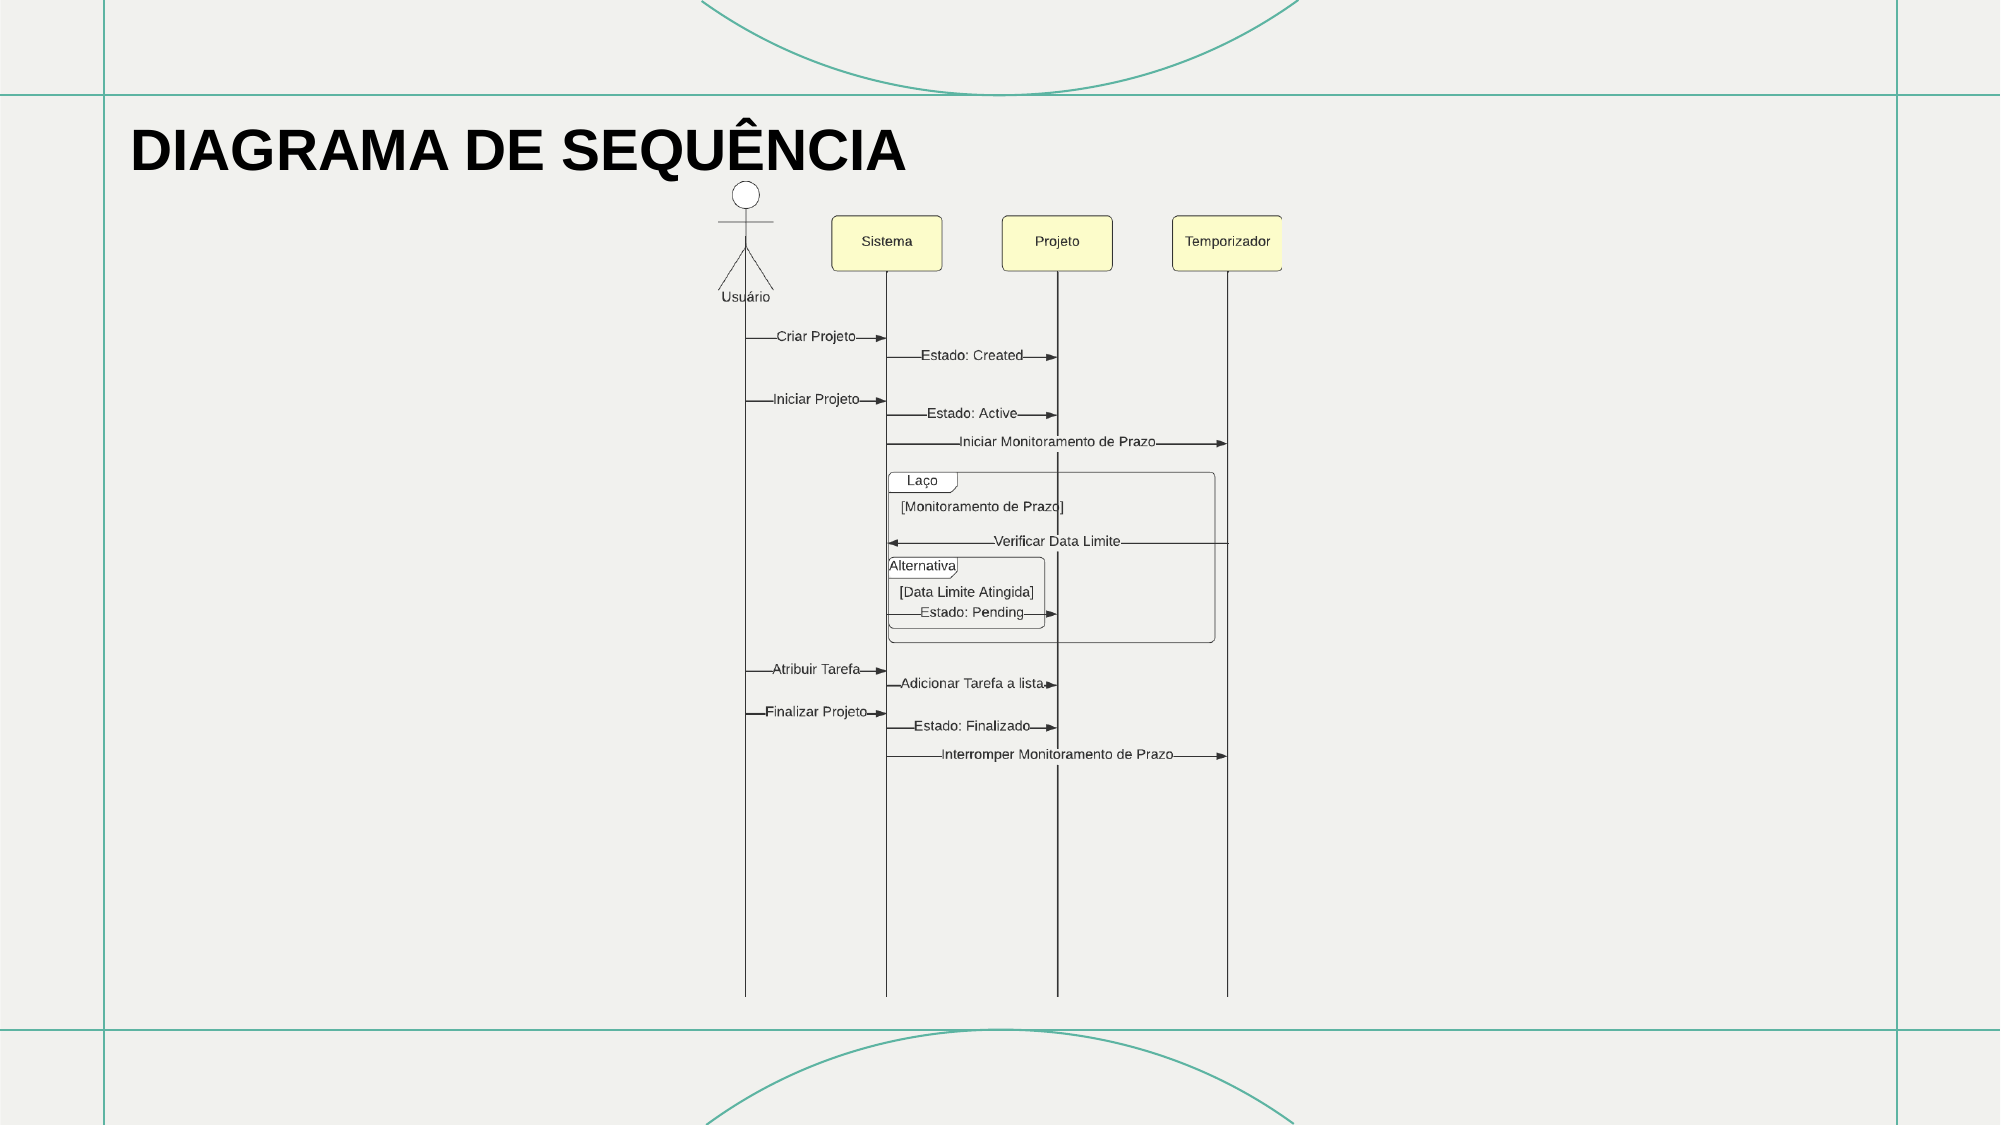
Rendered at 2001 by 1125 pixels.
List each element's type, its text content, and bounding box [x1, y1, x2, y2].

picture [717, 181, 1282, 997]
text_box DIAGRAMA DE SEQUÊNCIA [115, 104, 923, 190]
